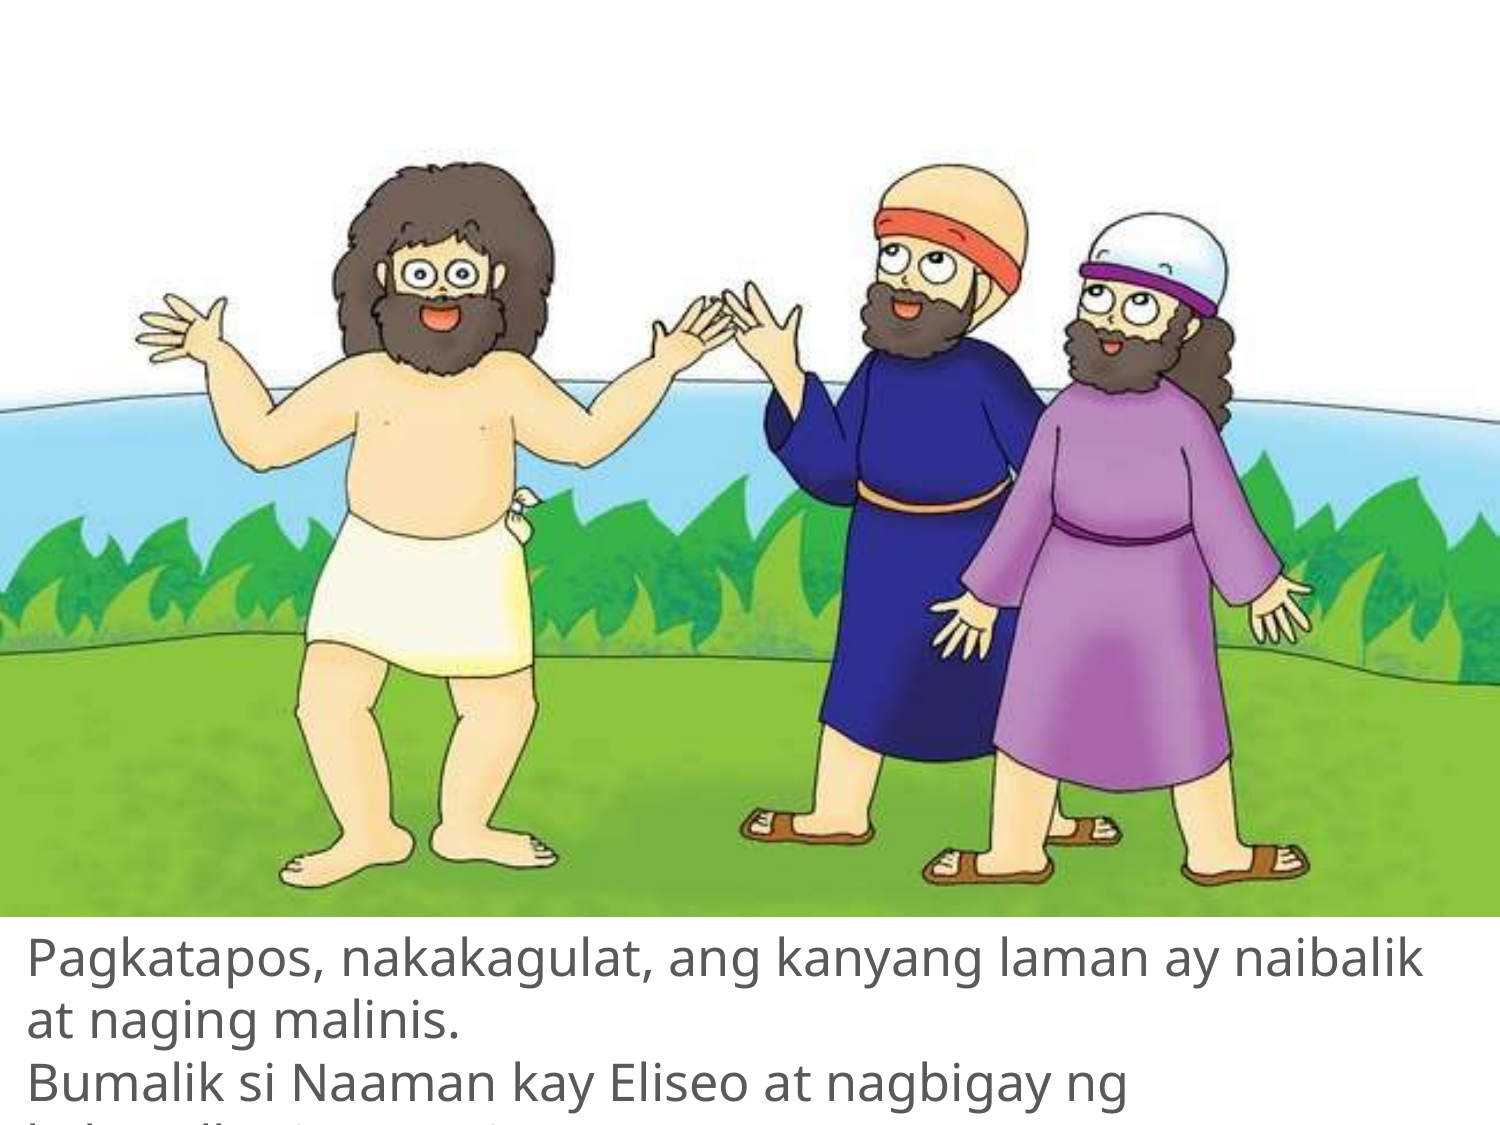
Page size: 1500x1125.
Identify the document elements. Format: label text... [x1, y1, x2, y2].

picture [0, 1, 1500, 918]
text_box Pagkatapos, nakakagulat, ang kanyang laman ay naibalik at naging malinis. Bumalik si Naaman kay Eliseo at nagbigay ng kaluwalhatian sa Diyos. [11, 924, 1498, 1125]
